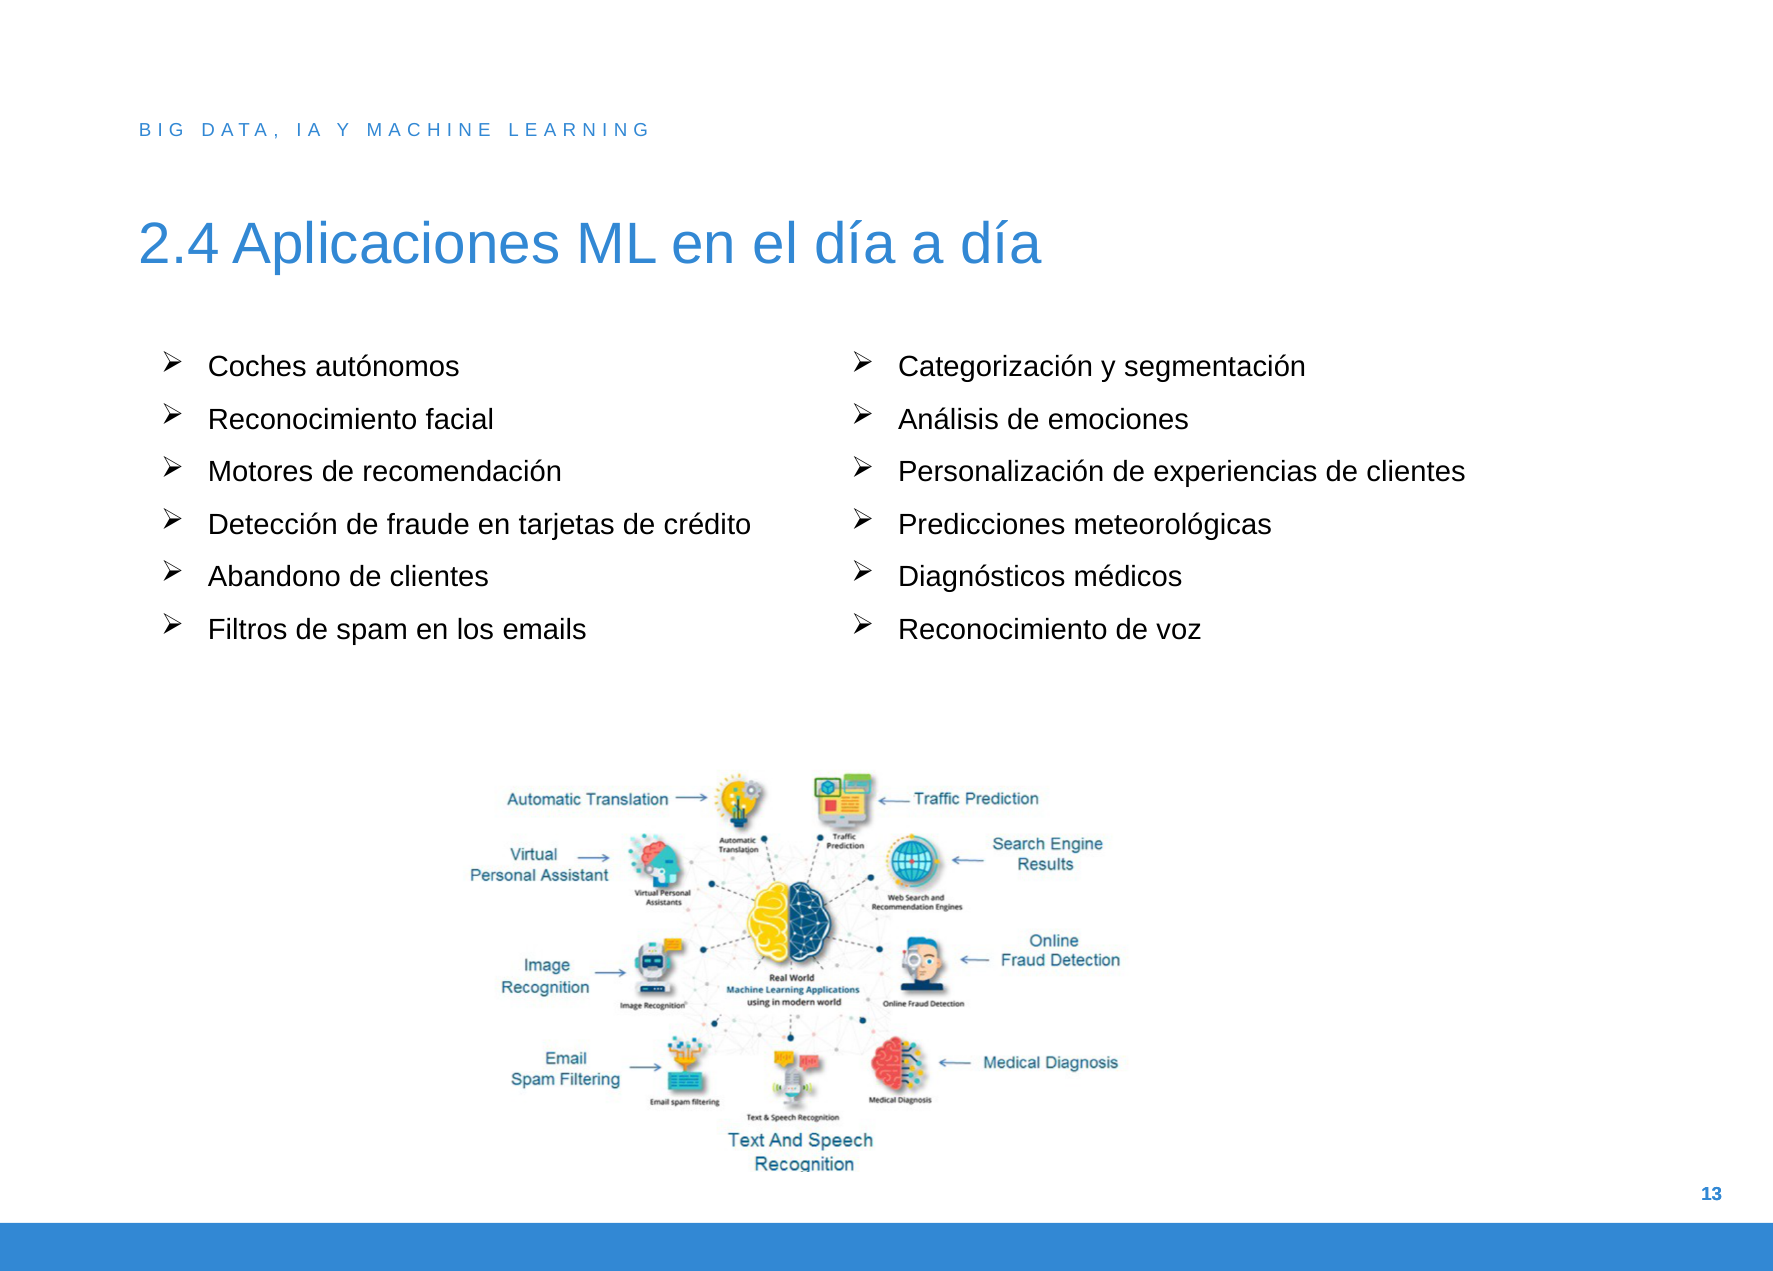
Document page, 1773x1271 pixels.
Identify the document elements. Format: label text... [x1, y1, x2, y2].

list Coches autónomos Reconocimiento facial Motores de recomendación Detección de fraude en tarjetas de crédito Abandono de clientes Filtros de spam en los emails [146, 322, 797, 679]
text_box Categorización y segmentación Análisis de emociones Personalización de experiencias de clientes Predicciones meteorológicas Diagnósticos médicos Reconocimiento de voz [836, 322, 1723, 653]
list BIG DATA, IA Y MACHINE LEARNING [123, 109, 899, 156]
text_box 13 [1686, 1162, 1756, 1223]
title 2.4 Aplicaciones ML en el día a día [123, 197, 1187, 269]
picture [460, 765, 1133, 1172]
